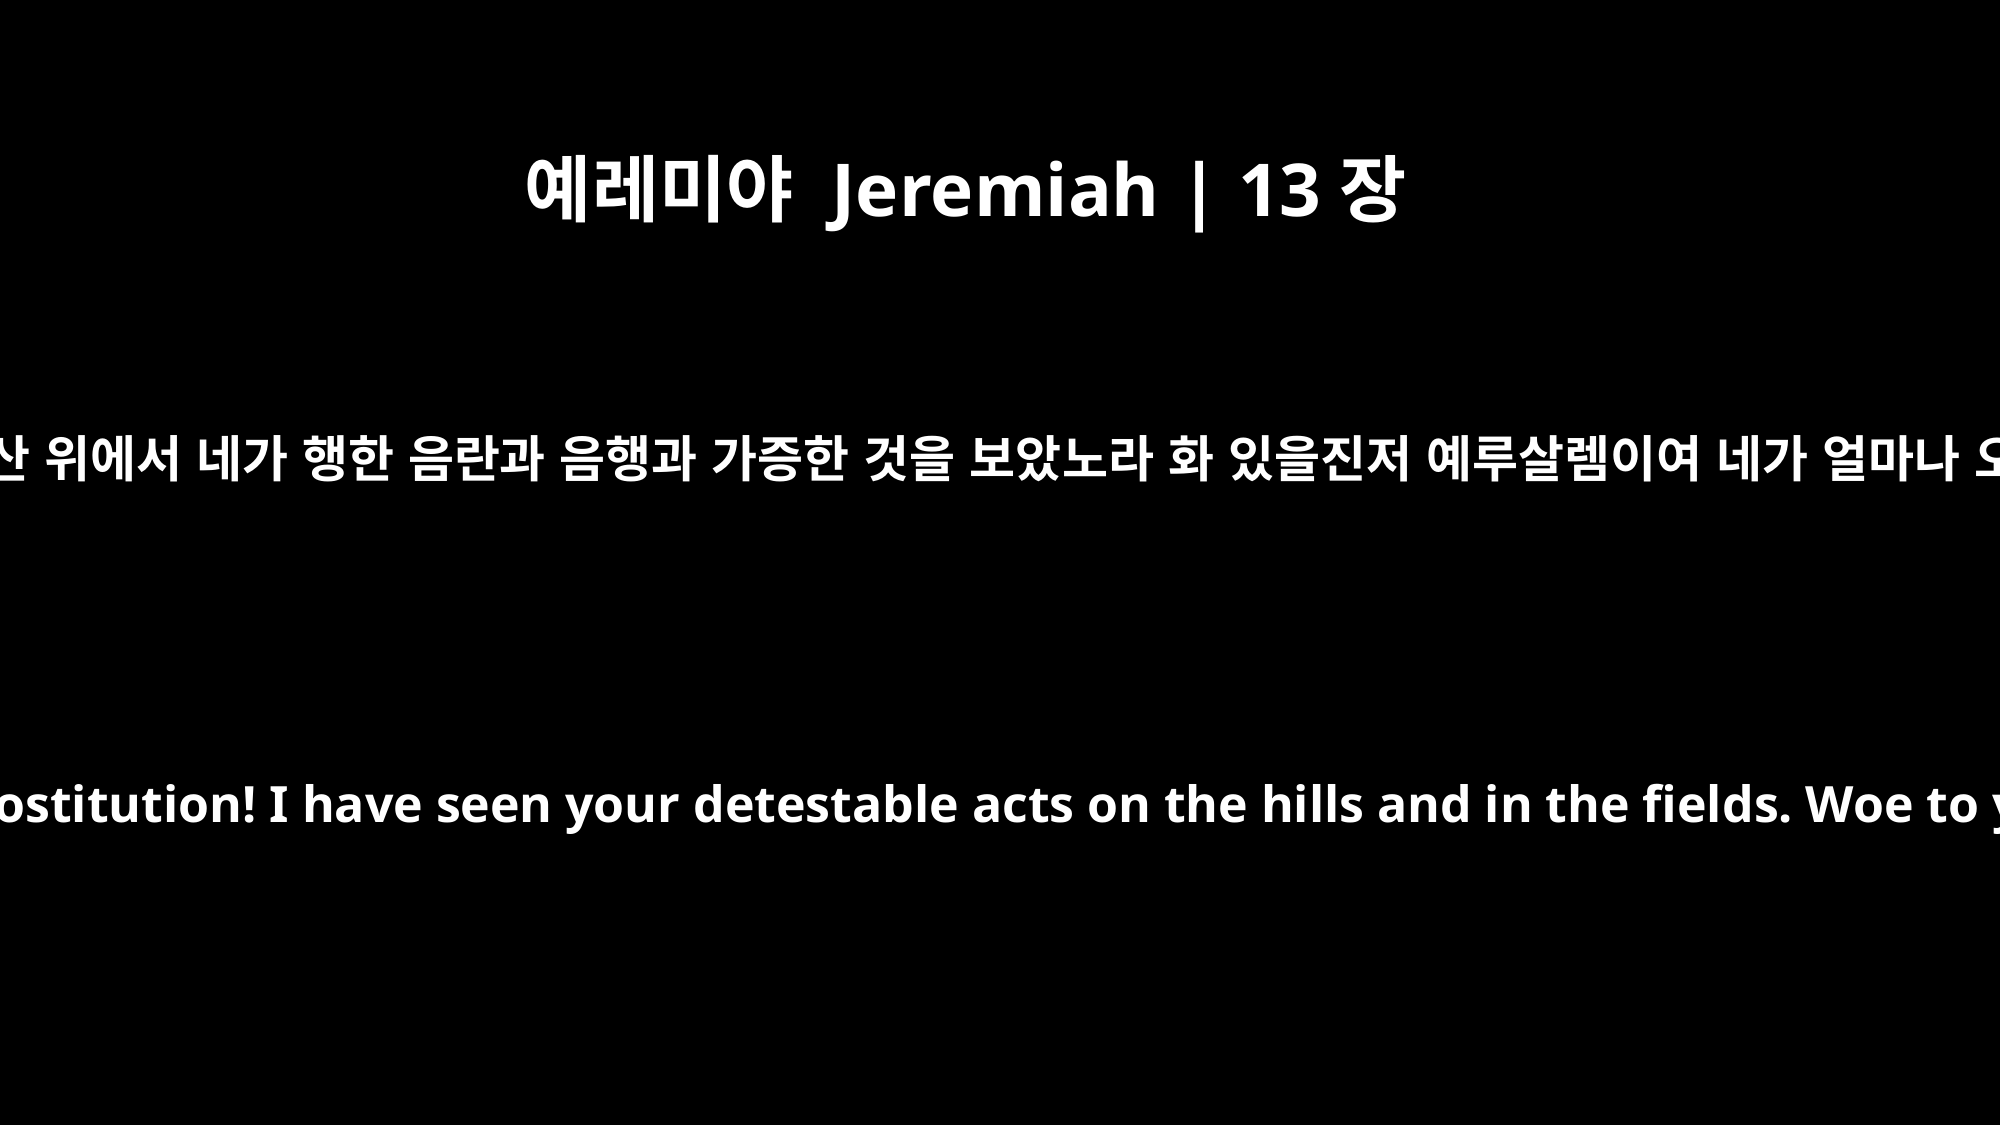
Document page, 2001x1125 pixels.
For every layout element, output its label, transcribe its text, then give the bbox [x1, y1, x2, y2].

text_box 27 내가 너의 간음과 사악한 소리와 들의 작은 산 위에서 네가 행한 음란과 음행과 가증한 것을 보았노라 화 있을진저 예루살렘이여 네가 얼마나 오랜 후에야 정결하게 되겠느냐 하시니라 [0, 359, 2000, 495]
text_box your adulteries and lustful neighings, your shameless prostitution! I have seen your detestable acts on the hills and in the fields. Woe to you, O Jerusalem! How long will you be unclean?" [0, 764, 2000, 840]
text_box 예레미야 Jeremiah | 13장 [510, 136, 1422, 239]
